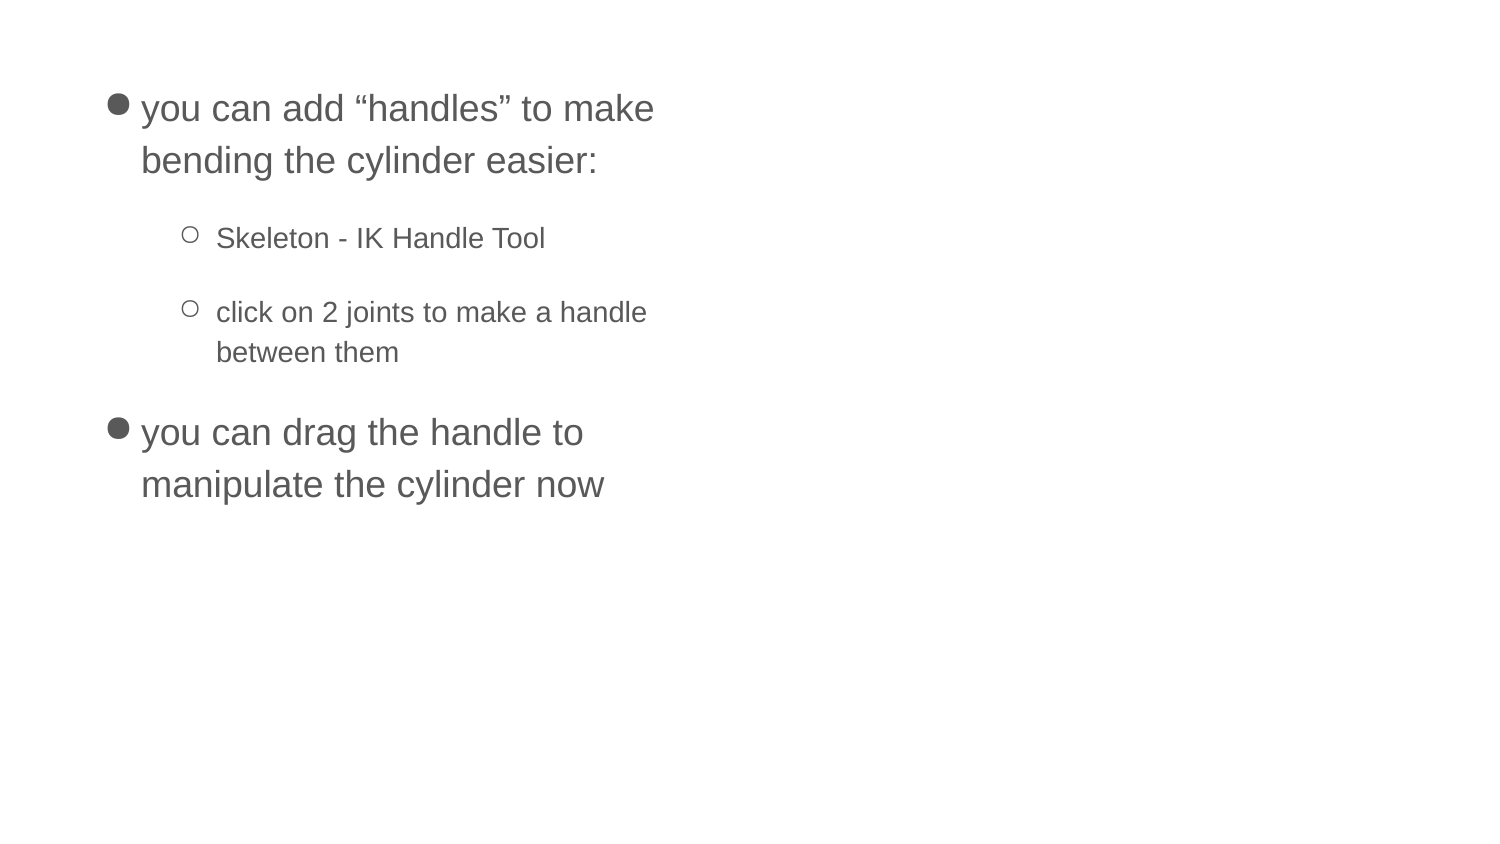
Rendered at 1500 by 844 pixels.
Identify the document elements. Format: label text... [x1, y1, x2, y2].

list you can add “handles” to make bending the cylinder easier: Skeleton - IK Handle Tool click on 2 joints to make a handle between them you can drag the handle to manipulate the cylinder now [51, 62, 749, 750]
